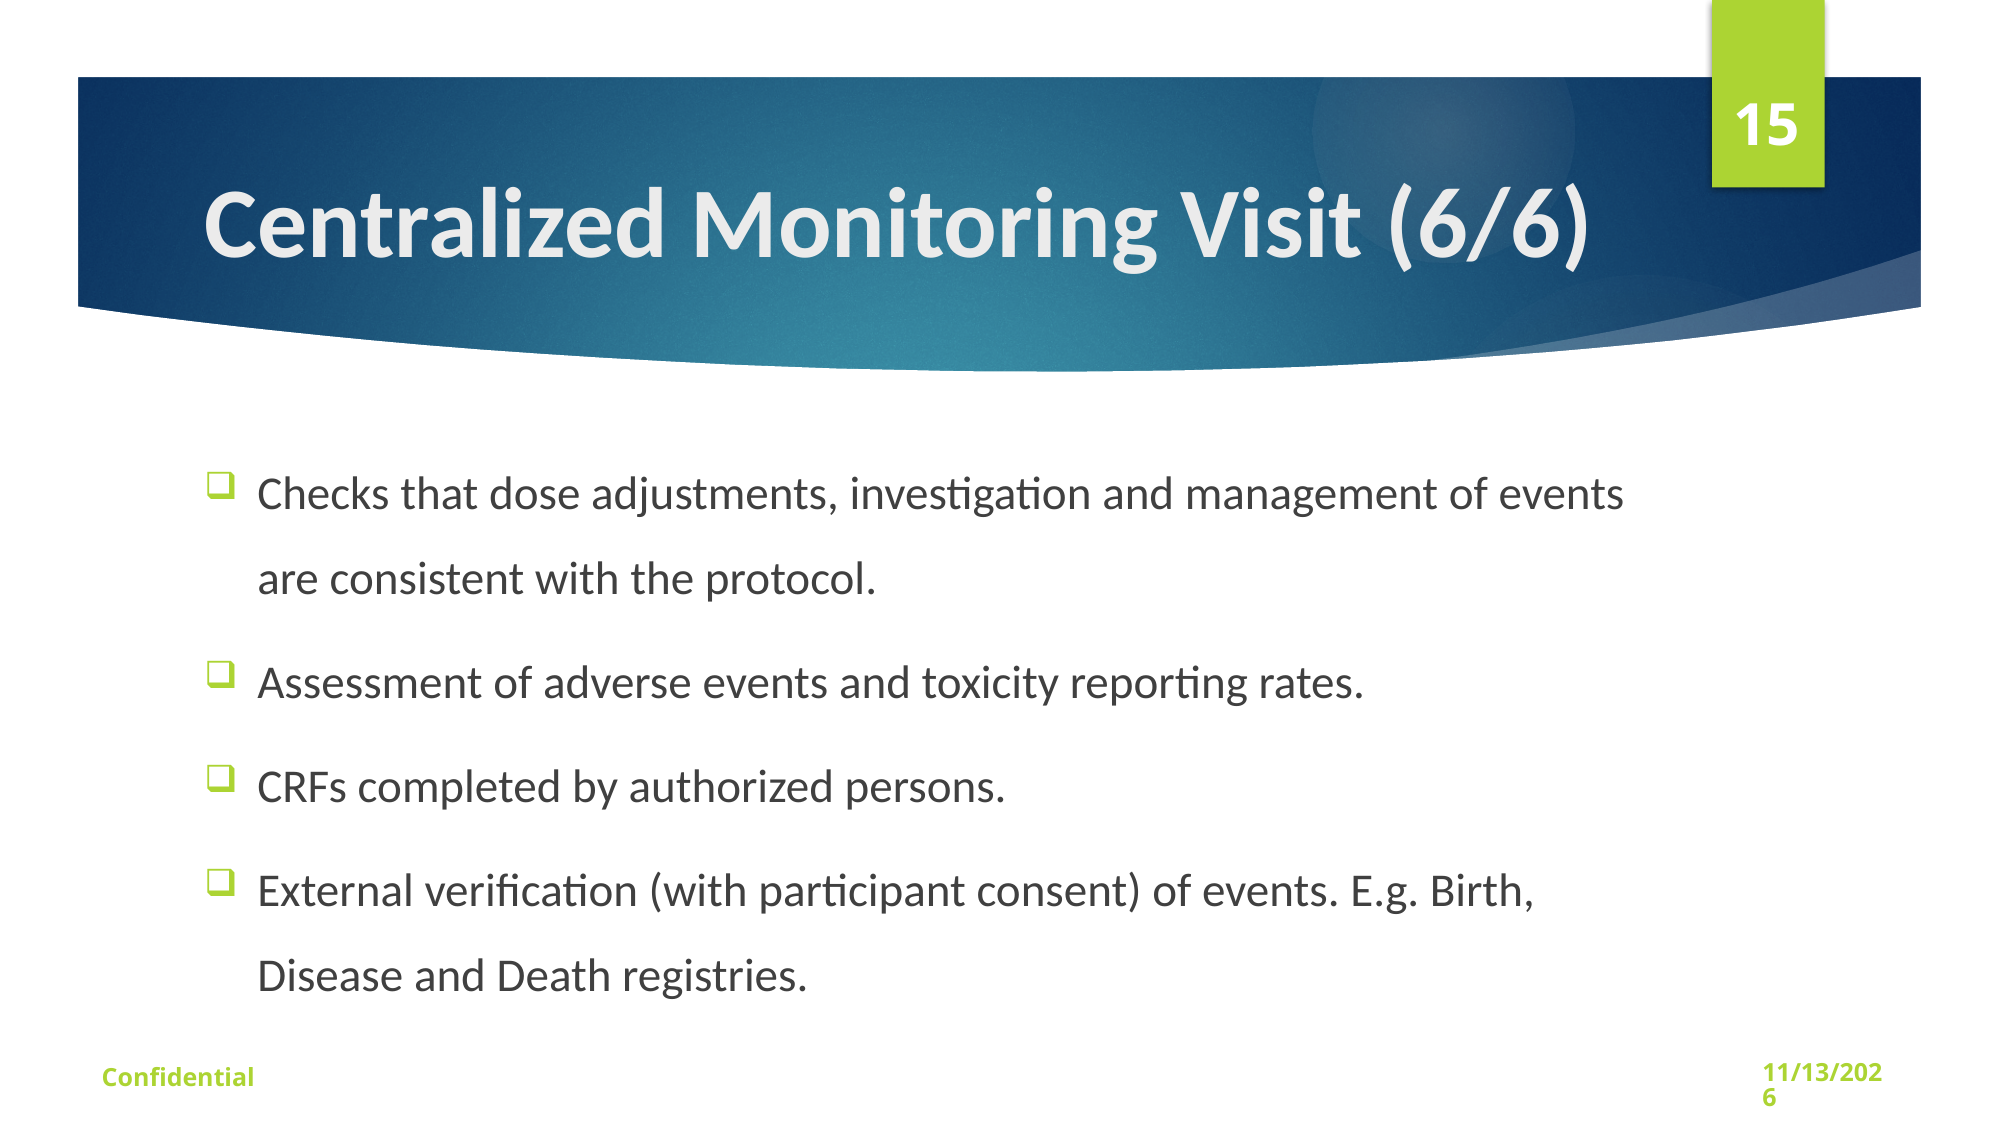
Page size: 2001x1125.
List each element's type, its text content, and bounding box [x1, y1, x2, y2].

title Centralized Monitoring Visit (6/6) [189, 159, 1627, 276]
slide_number 15 [1698, 48, 1836, 175]
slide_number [1747, 1048, 1910, 1099]
footer Confidential [86, 1048, 720, 1099]
list Checks that dose adjustments, investigation and management of events are consistent with the protocol. Assessment of adverse events and toxicity reporting rates. CRFs completed by authorized persons. External verification (with participant consent) of events. E.g. Birth, Disease and Death registries. [189, 427, 1699, 1012]
